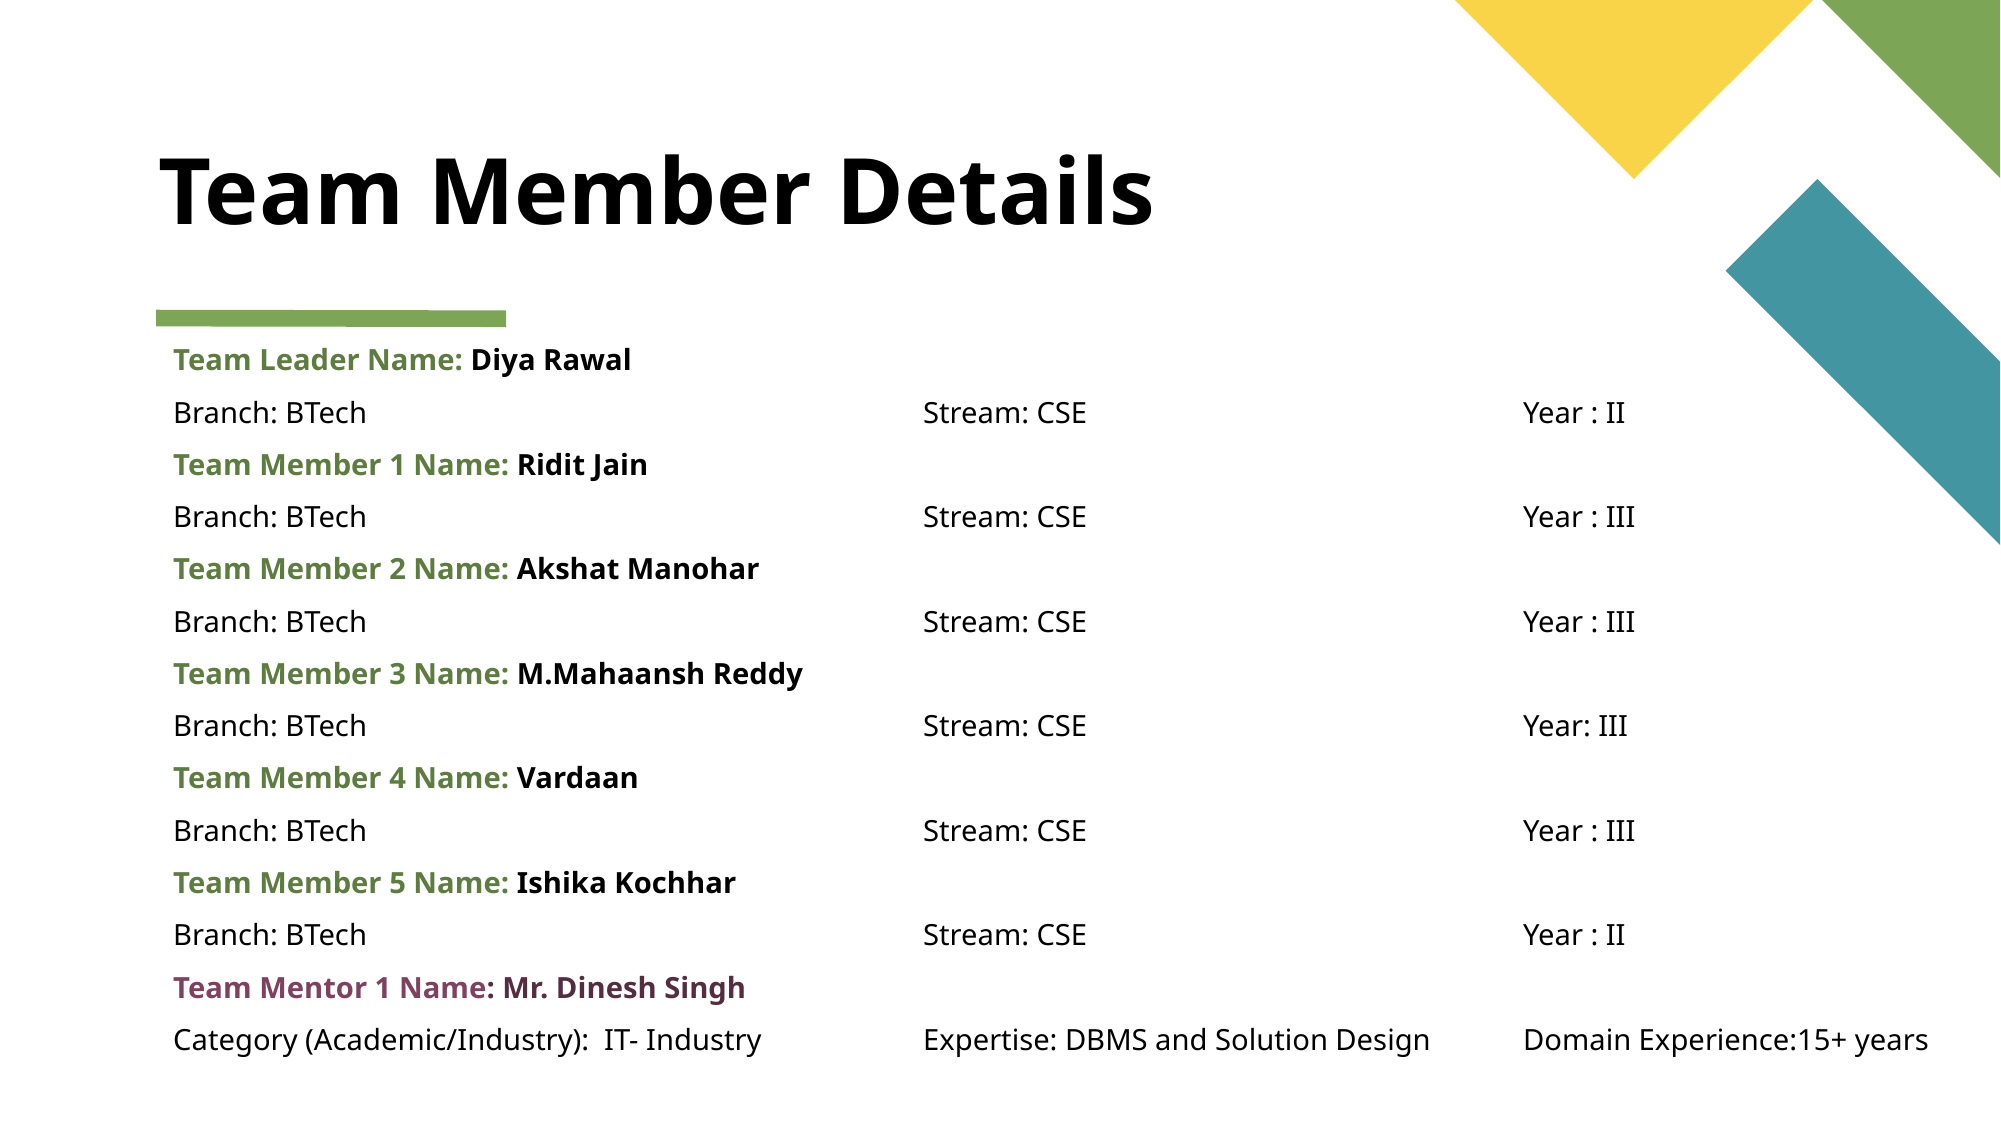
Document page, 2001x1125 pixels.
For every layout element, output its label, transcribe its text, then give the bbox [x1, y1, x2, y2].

title Team Member Details [158, 144, 1244, 245]
list Team Leader Name: Diya Rawal Branch: BTech Stream: CSE Year : II Team Member 1 Name: Ridit Jain Branch: BTech Stream: CSE Year : III Team Member 2 Name: Akshat Manohar Branch: BTech Stream: CSE Year : III Team Member 3 Name: M.Mahaansh Reddy Branch: BTech Stream: CSE Year: III Team Member 4 Name: Vardaan Branch: BTech Stream: CSE Year : III Team Member 5 Name: Ishika Kochhar Branch: BTech Stream: CSE Year : II Team Mentor 1 Name: Mr. Dinesh Singh Category (Academic/Industry): IT- Industry Expertise: DBMS and Solution Design Domain Experience:15+ years [158, 338, 1987, 1113]
